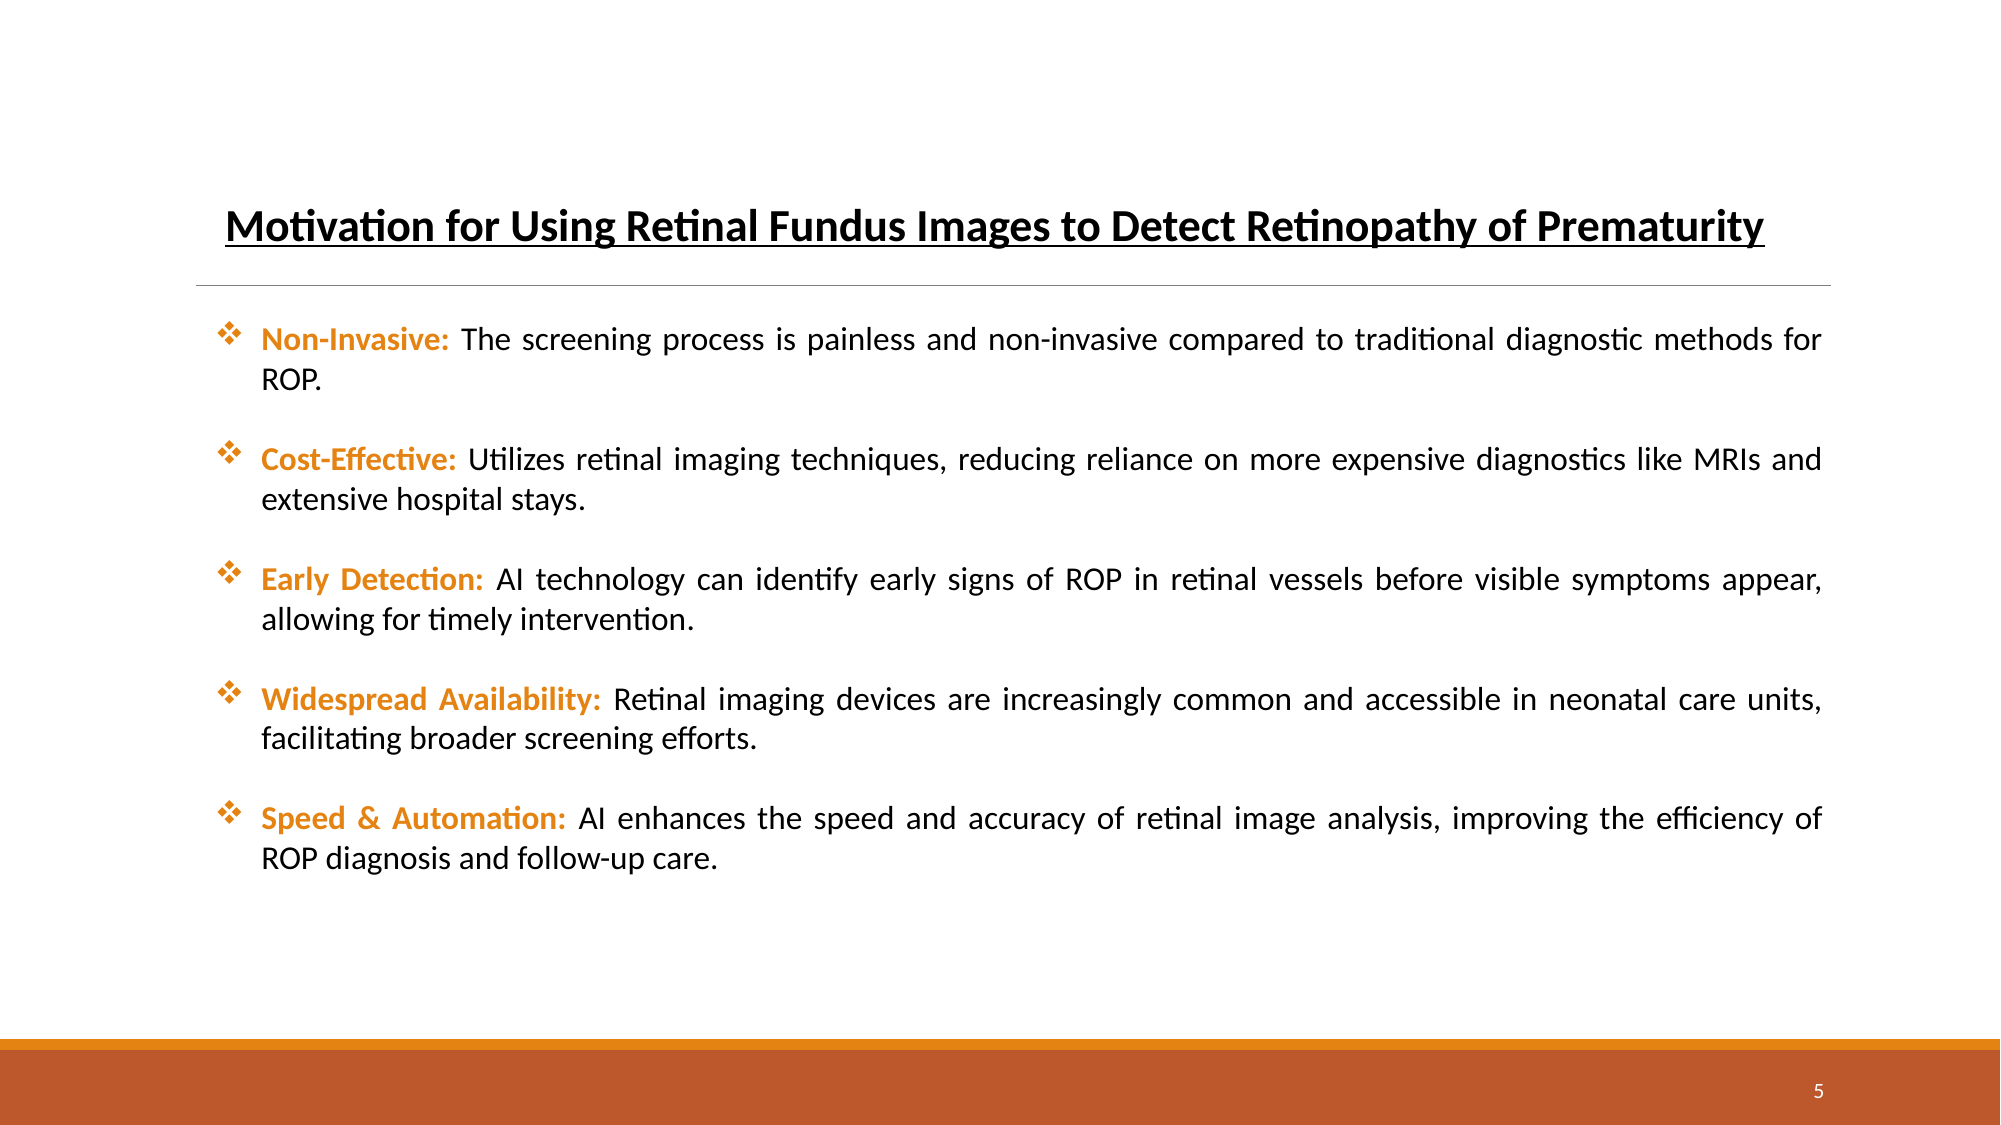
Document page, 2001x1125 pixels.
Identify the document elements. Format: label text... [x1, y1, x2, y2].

slide_number 4 [1624, 1059, 1840, 1120]
text_box Non-Invasive: The screening process is painless and non-invasive compared to traditional diagnostic methods for ROP. Cost-Effective: Utilizes retinal imaging techniques, reducing reliance on more expensive diagnostics like MRIs and extensive hospital stays. Early Detection: AI technology can identify early signs of ROP in retinal vessels before visible symptoms appear, allowing for timely intervention. Widespread Availability: Retinal imaging devices are increasingly common and accessible in neonatal care units, facilitating broader screening efforts. Speed & Automation: AI enhances the speed and accuracy of retinal image analysis, improving the efficiency of ROP diagnosis and follow-up care. [199, 264, 1840, 884]
text_box Motivation for Using Retinal Fundus Images to Detect Retinopathy of Prematurity [210, 188, 1829, 259]
